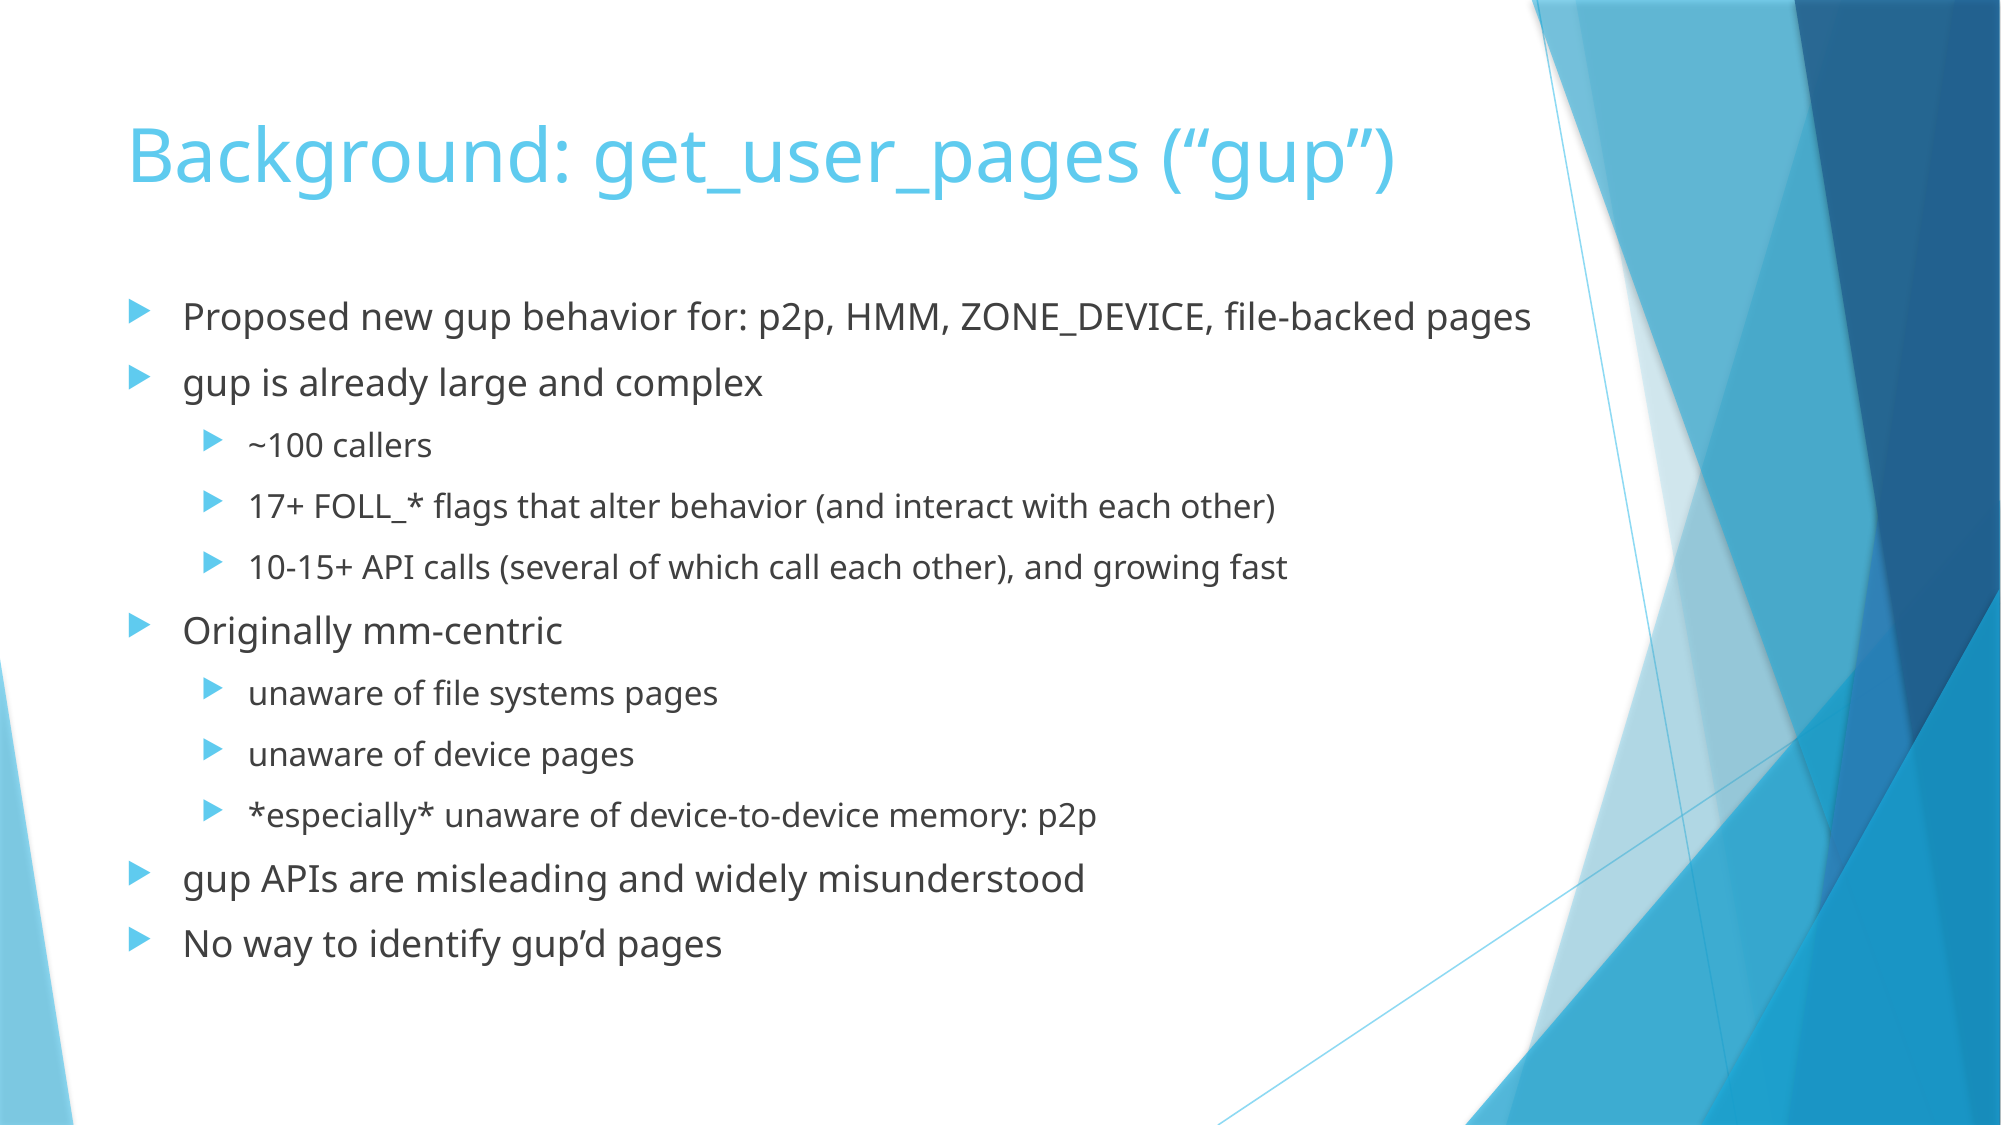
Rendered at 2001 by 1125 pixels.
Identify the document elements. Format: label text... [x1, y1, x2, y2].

title Background: get_user_pages (“gup”) [111, 99, 1539, 285]
list Proposed new gup behavior for: p2p, HMM, ZONE_DEVICE, file-backed pages gup is already large and complex ~100 callers 17+ FOLL_* flags that alter behavior (and interact with each other) 10-15+ API calls (several of which call each other), and growing fast Originally mm-centric unaware of file systems pages unaware of device pages *especially* unaware of device-to-device memory: p2p gup APIs are misleading and widely misunderstood No way to identify gup’d pages [111, 285, 1625, 1038]
